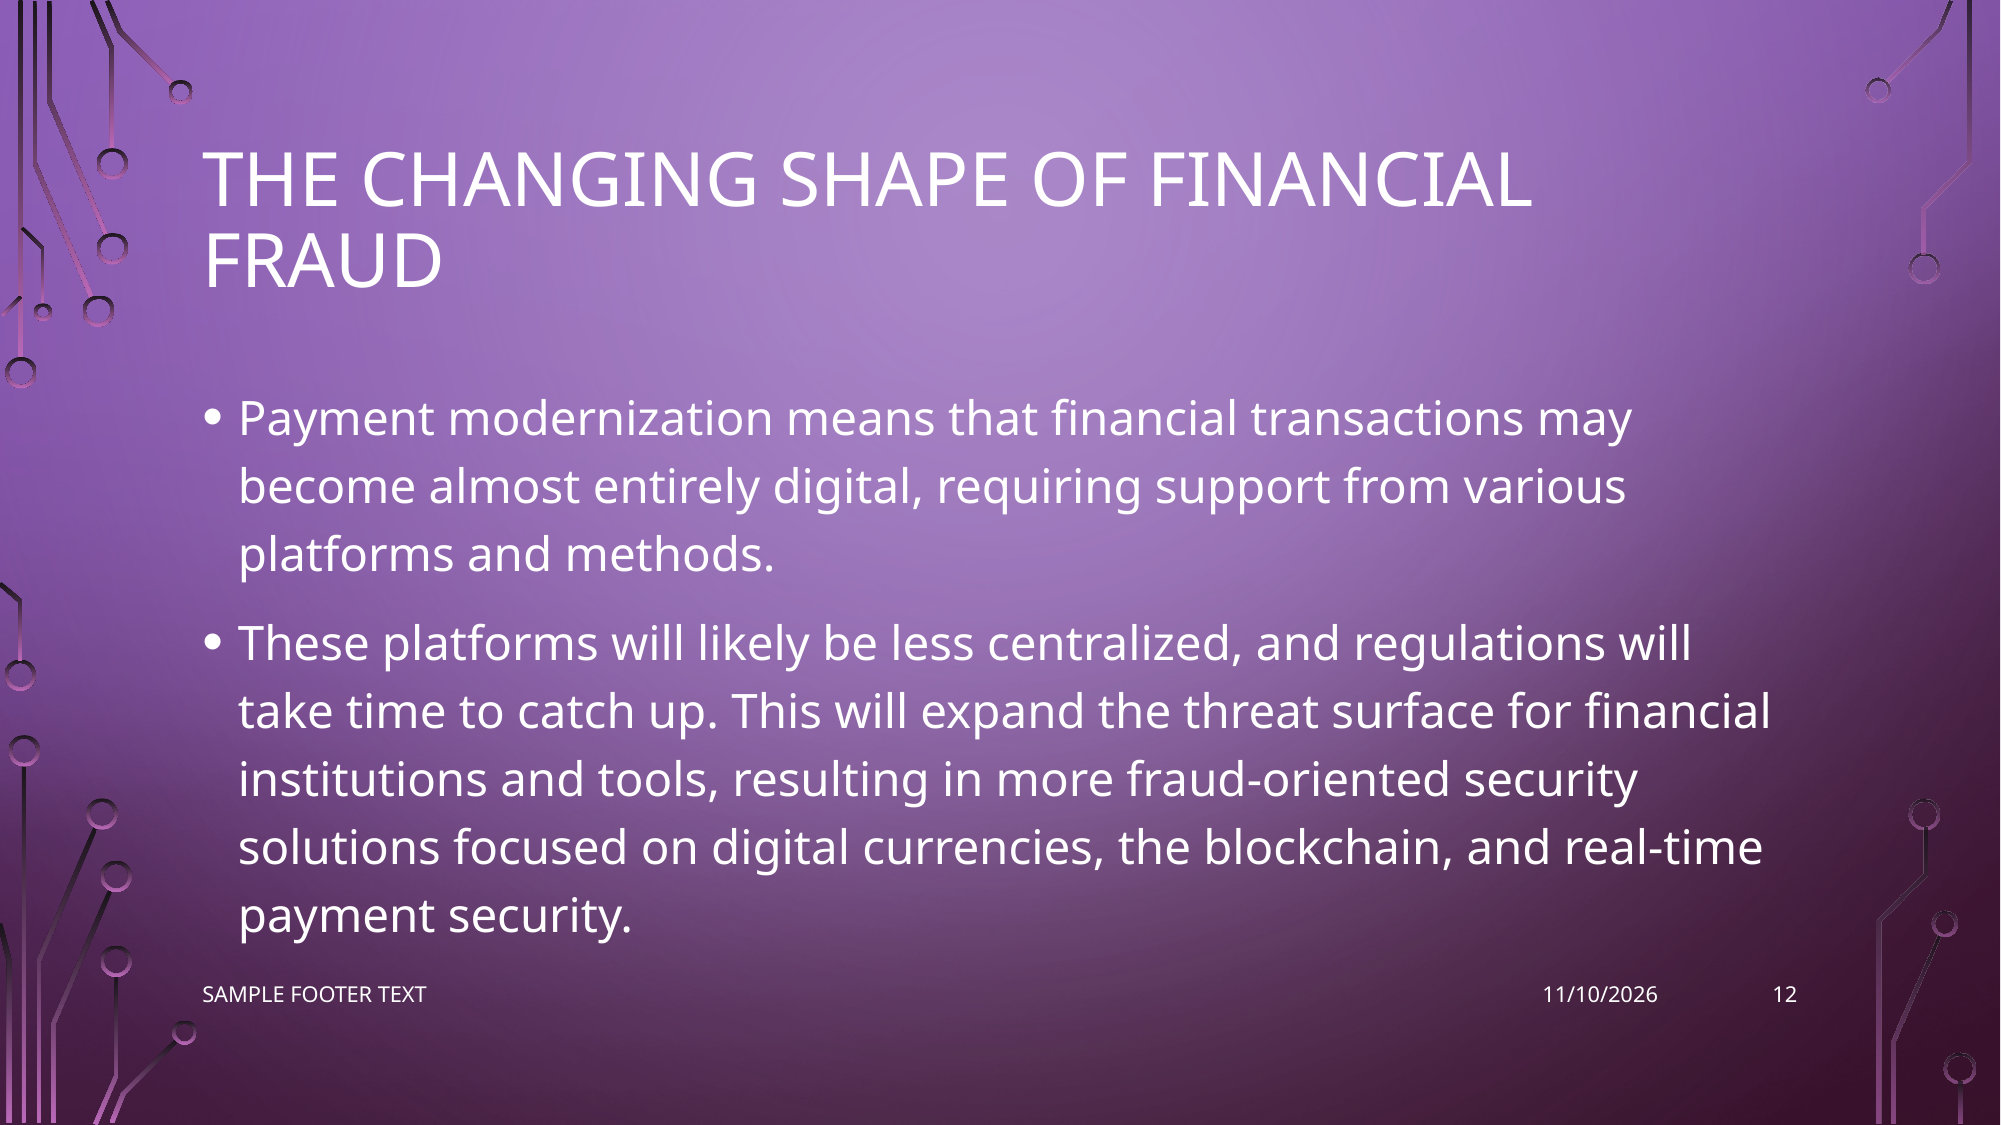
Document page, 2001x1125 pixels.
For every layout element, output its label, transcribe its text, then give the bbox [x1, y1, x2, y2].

title The changing shape of financial fraud [187, 101, 1813, 344]
footer Sample Footer Text [187, 965, 1211, 1025]
slide_number 12 [1685, 965, 1813, 1025]
list Payment modernization means that financial transactions may become almost entirely digital, requiring support from various platforms and methods. These platforms will likely be less centralized, and regulations will take time to catch up. This will expand the threat surface for financial institutions and tools, resulting in more fraud-oriented security solutions focused on digital currencies, the blockchain, and real-time payment security. [187, 369, 1813, 950]
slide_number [1223, 965, 1674, 1025]
